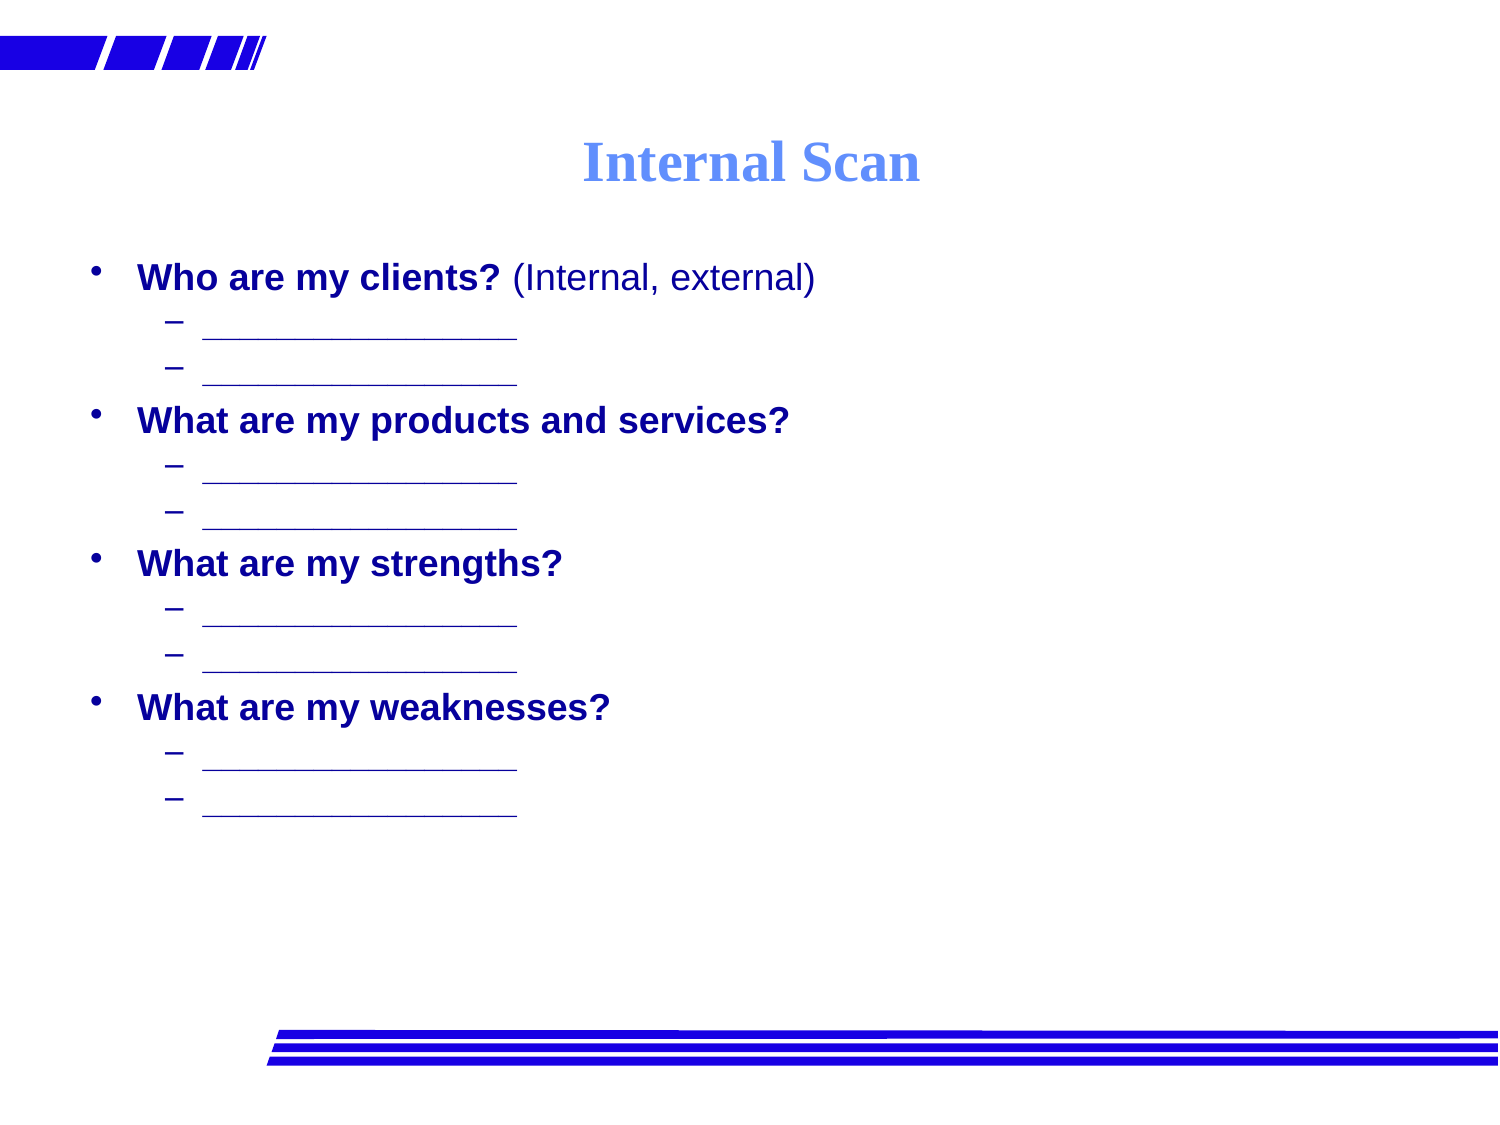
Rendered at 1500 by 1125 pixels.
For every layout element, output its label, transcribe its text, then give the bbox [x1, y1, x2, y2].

list Who are my clients? (Internal, external) _________________ _________________ What are my products and services? _________________ _________________ What are my strengths? _________________ _________________ What are my weaknesses? _________________ _________________ [75, 249, 1438, 1013]
title Internal Scan [70, 99, 1434, 225]
